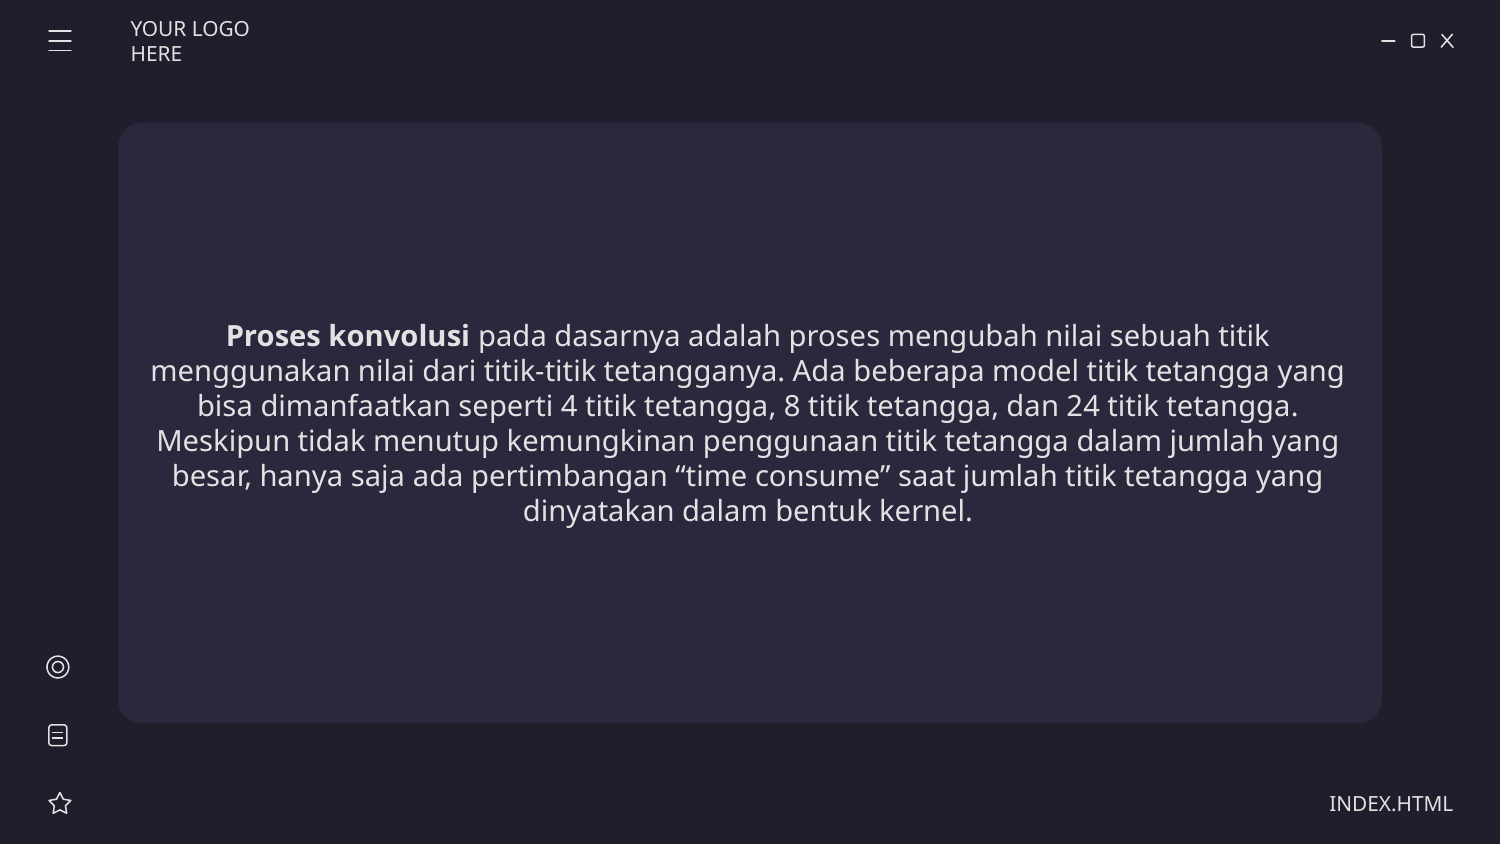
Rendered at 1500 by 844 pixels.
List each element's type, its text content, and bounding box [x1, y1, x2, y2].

subtitle YOUR LOGO HERE [130, 18, 306, 64]
subtitle Proses konvolusi pada dasarnya adalah proses mengubah nilai sebuah titik menggunakan nilai dari titik-titik tetangganya. Ada beberapa model titik tetangga yang bisa dimanfaatkan seperti 4 titik tetangga, 8 titik tetangga, dan 24 titik tetangga. Meskipun tidak menutup kemungkinan penggunaan titik tetangga dalam jumlah yang besar, hanya saja ada pertimbangan “time consume” saat jumlah titik tetangga yang dinyatakan dalam bentuk kernel. [130, 122, 1366, 722]
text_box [46, 655, 72, 814]
subtitle INDEX.HTML [1278, 780, 1453, 826]
text_box [46, 27, 74, 32]
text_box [48, 30, 72, 51]
